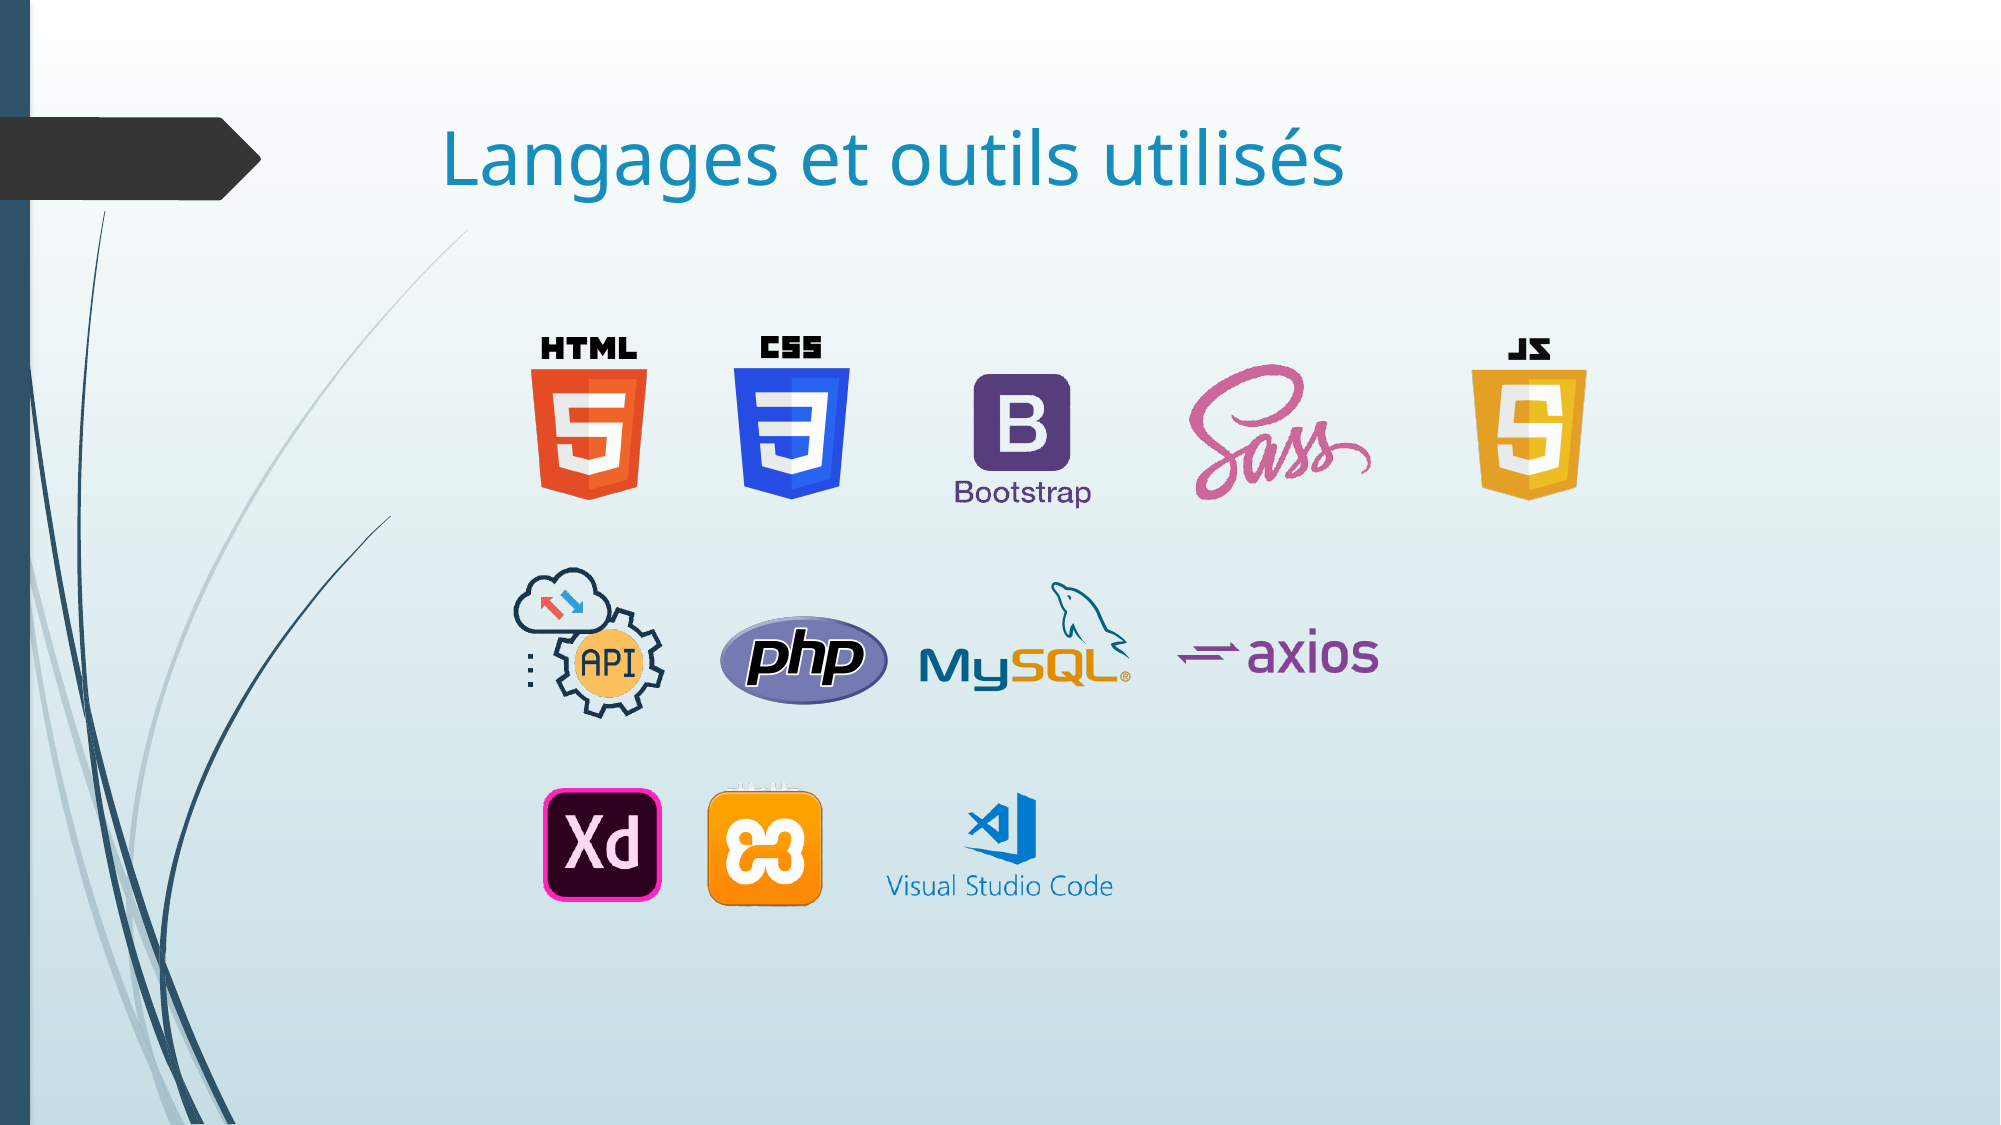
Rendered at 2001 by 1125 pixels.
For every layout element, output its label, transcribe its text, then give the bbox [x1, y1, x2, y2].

picture [456, 320, 1371, 988]
picture [1168, 605, 1386, 695]
title Langages et outils utilisés [425, 102, 1888, 313]
picture [885, 730, 1115, 960]
picture [1385, 338, 1673, 501]
